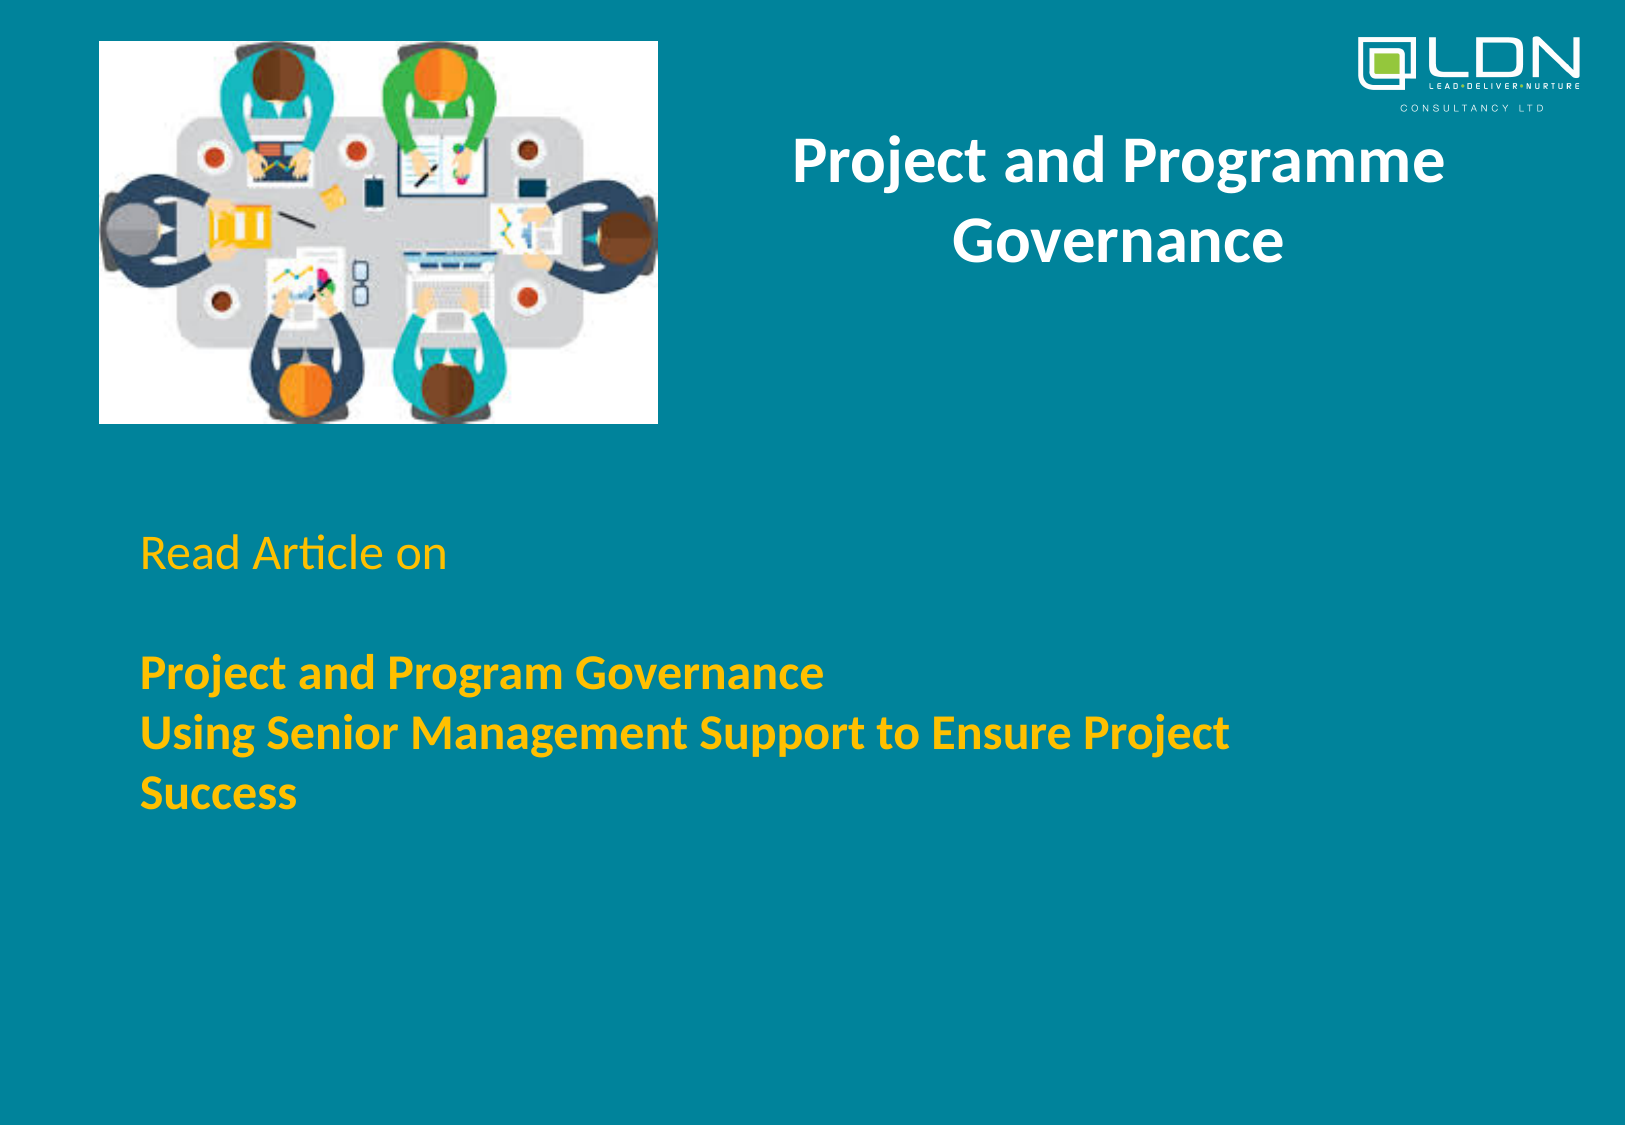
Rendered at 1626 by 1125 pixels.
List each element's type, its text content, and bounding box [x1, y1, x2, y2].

title Project and Programme Governance [662, 138, 1600, 253]
picture [1337, 19, 1601, 128]
picture [99, 41, 658, 424]
text_box Read Article on Project and Program Governance Using Senior Management Support to Ensure Project Success [125, 511, 1375, 887]
